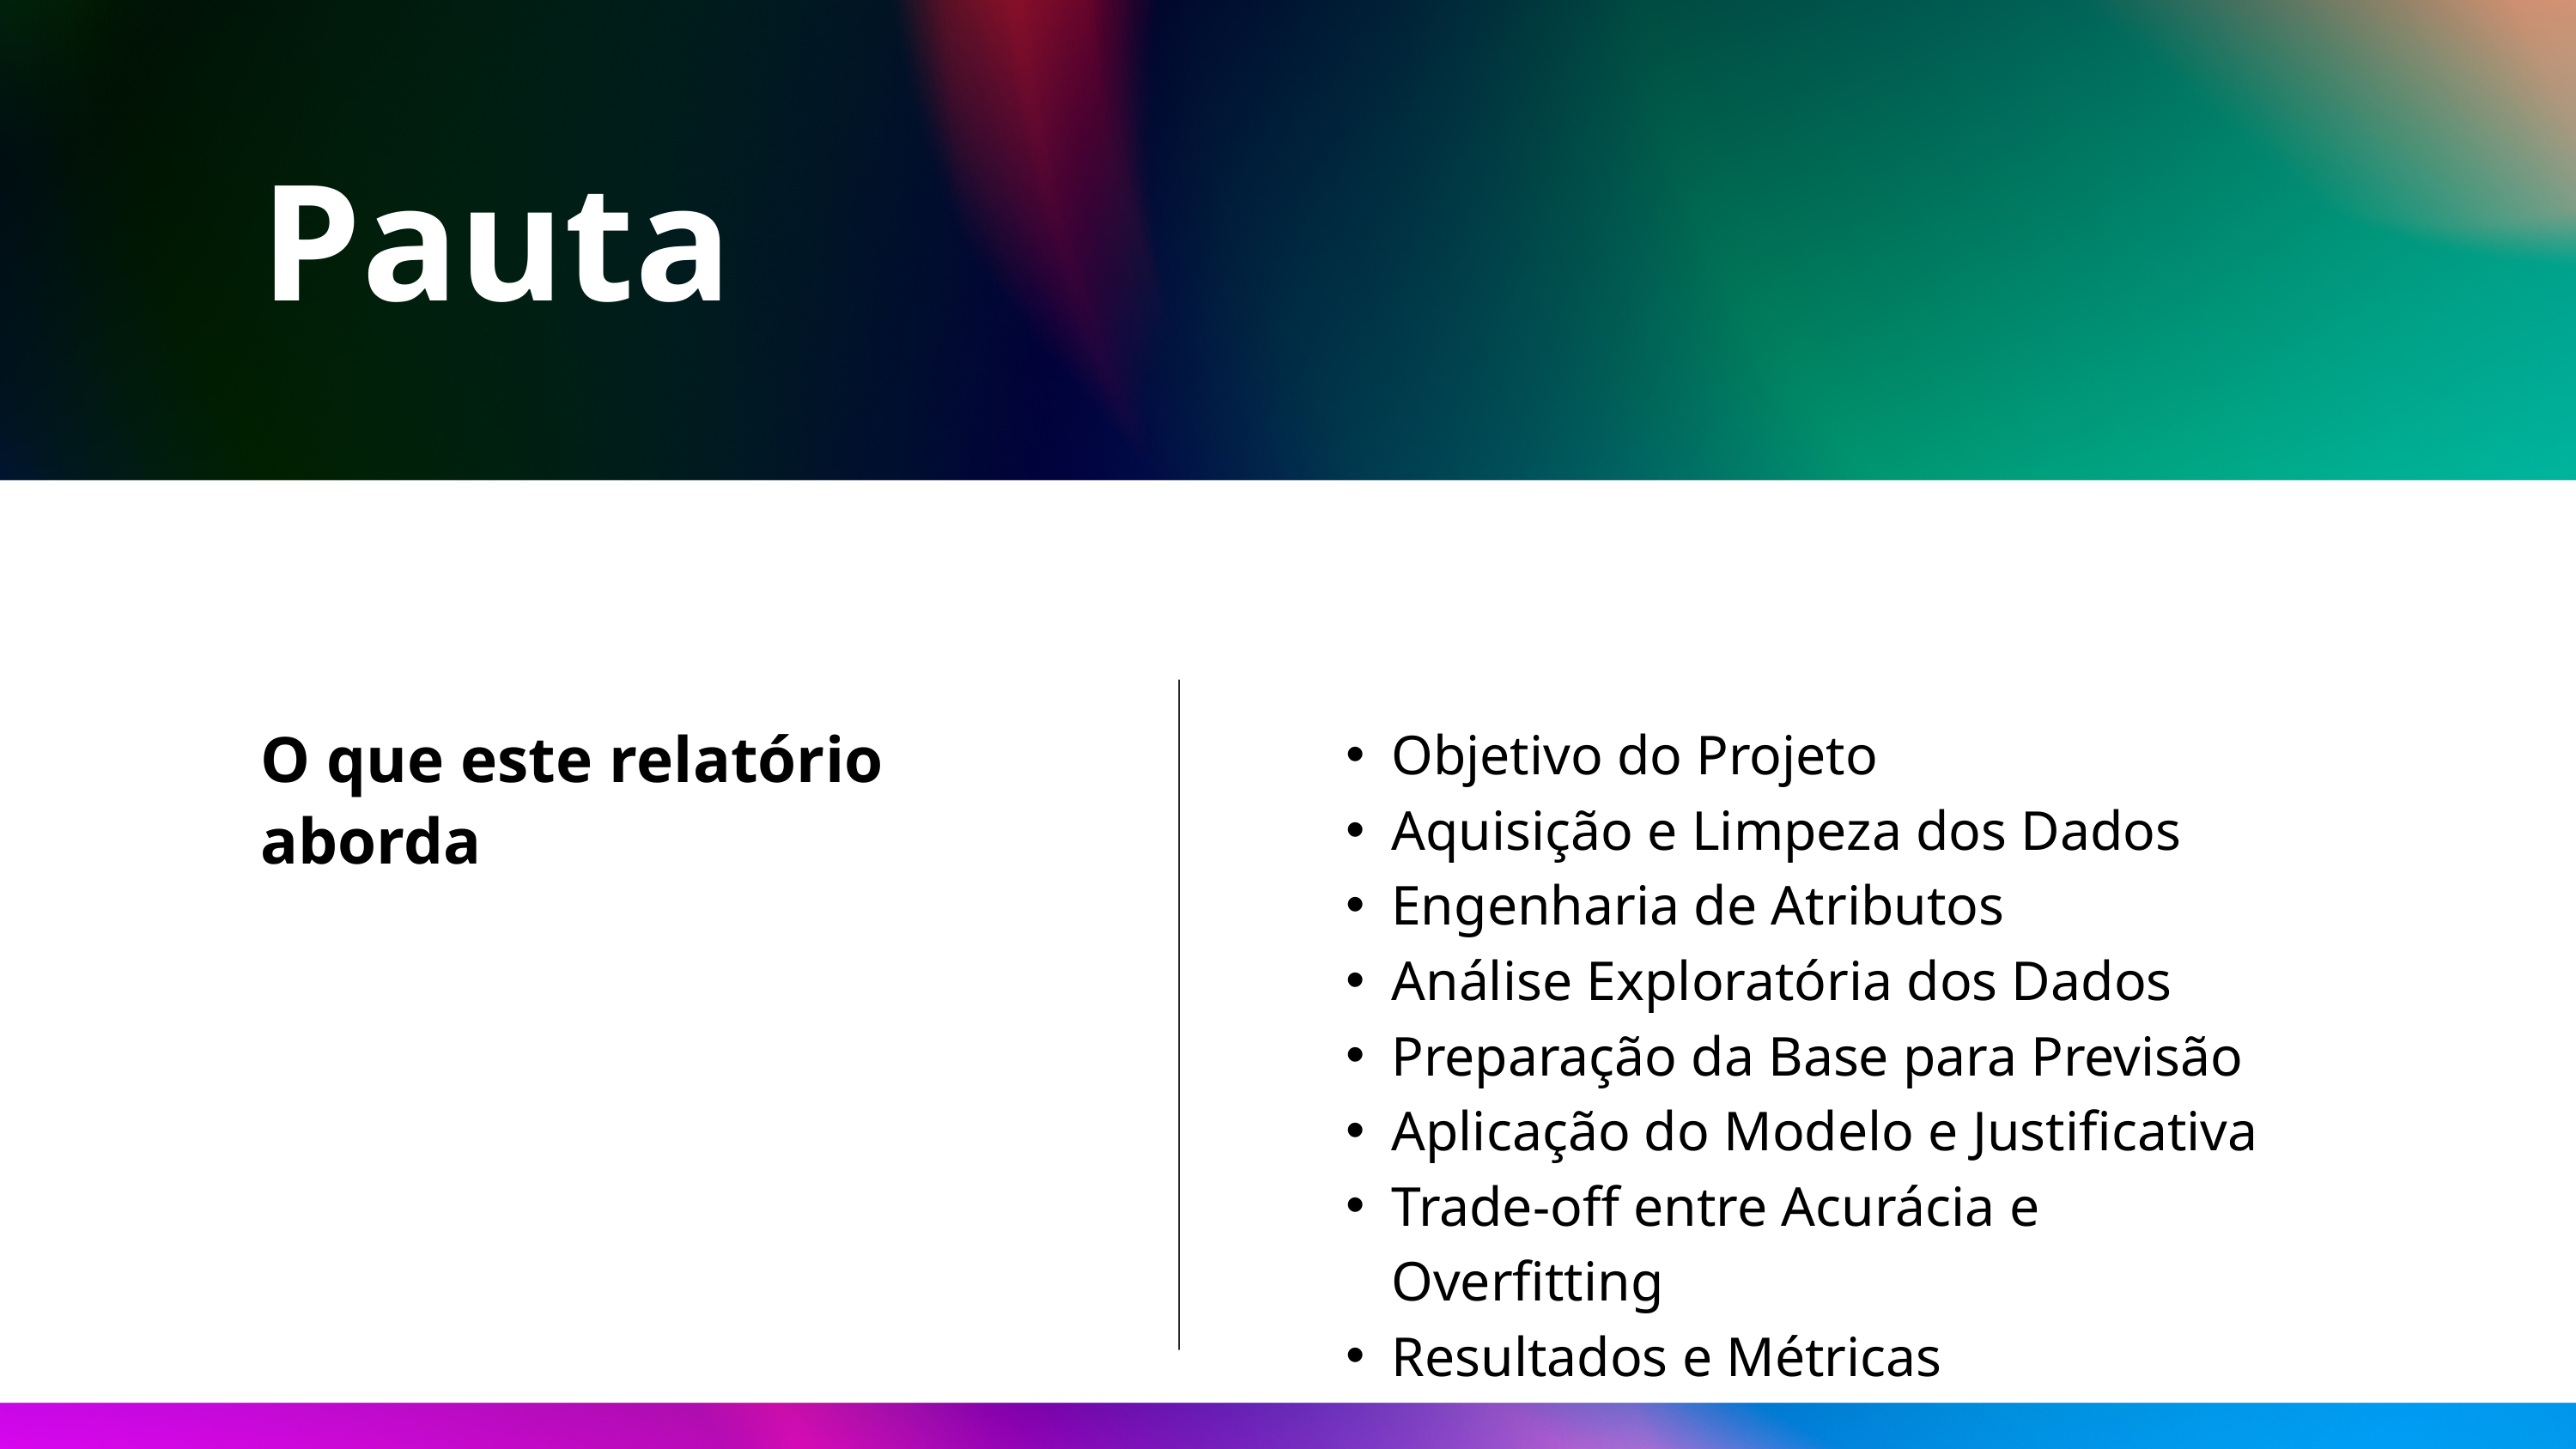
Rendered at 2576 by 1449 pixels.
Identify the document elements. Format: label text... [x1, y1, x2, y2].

text_box [0, 480, 2576, 1404]
text_box [0, 1404, 2576, 1449]
text_box Pauta [260, 139, 1301, 333]
text_box [0, 0, 2576, 480]
text_box Objetivo do Projeto Aquisição e Limpeza dos Dados Engenharia de Atributos Análise Exploratória dos Dados Preparação da Base para Previsão Aplicação do Modelo e Justificativa Trade-off entre Acurácia e Overfitting Resultados e Métricas [1300, 710, 2316, 1387]
text_box O que este relatório aborda [260, 713, 1087, 876]
